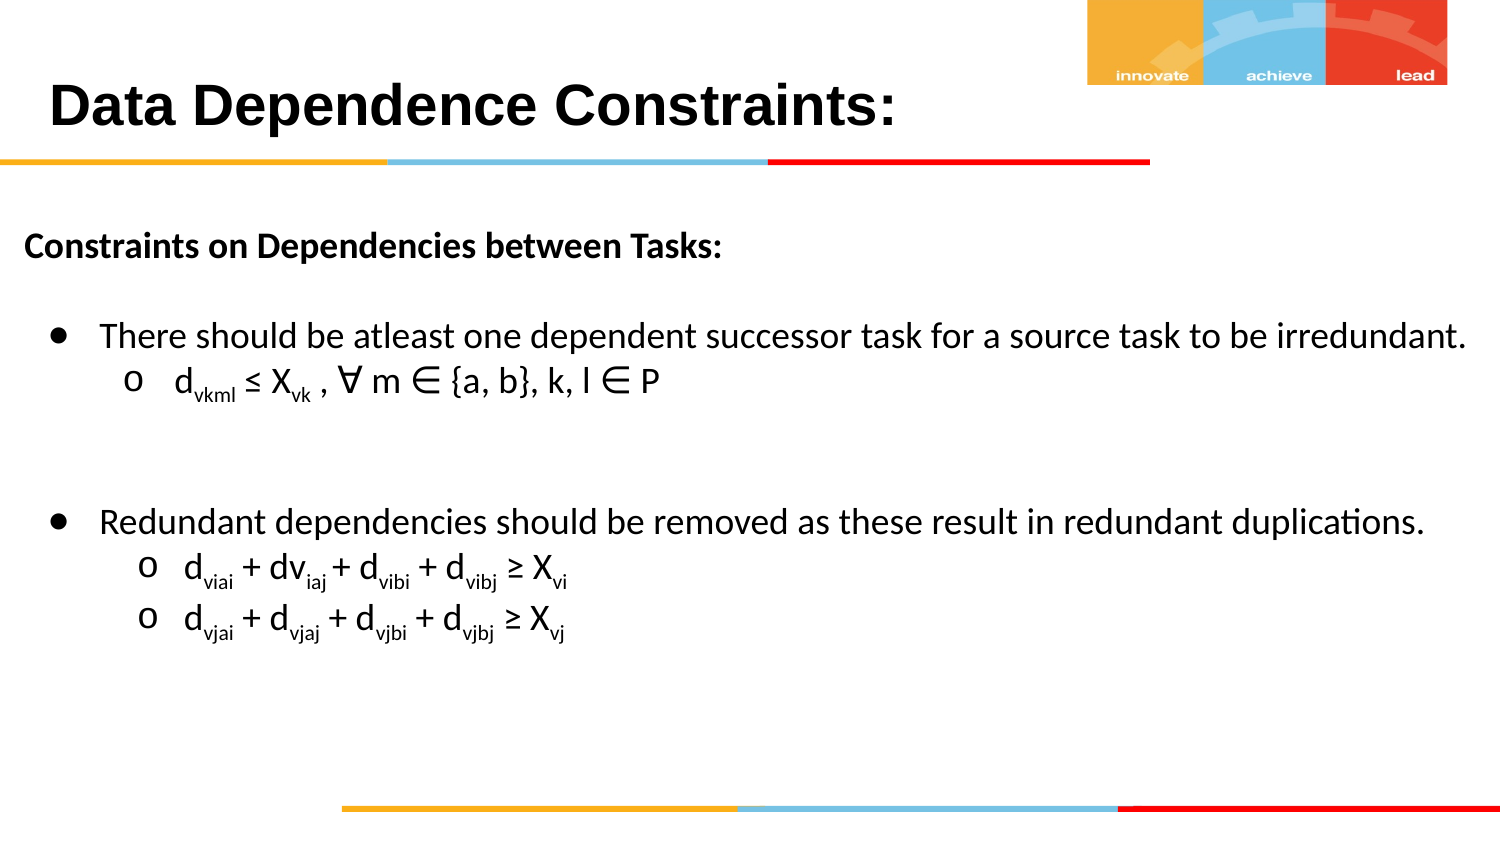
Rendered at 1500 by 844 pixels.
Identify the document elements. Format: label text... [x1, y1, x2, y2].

text_box Data Dependence Constraints: [34, 60, 914, 145]
picture [1087, 0, 1448, 85]
list Constraints on Dependencies between Tasks: There should be atleast one dependent successor task for a source task to be irredundant. dvkml ≤ Xvk , ∀ m ∈ {a, b}, k, l ∈ P Redundant dependencies should be removed as these result in redundant duplications. dviai + dviaj + dvibi + dvibj ≥ Xvi dvjai + dvjaj + dvjbi + dvjbj ≥ Xvj [24, 176, 1487, 791]
